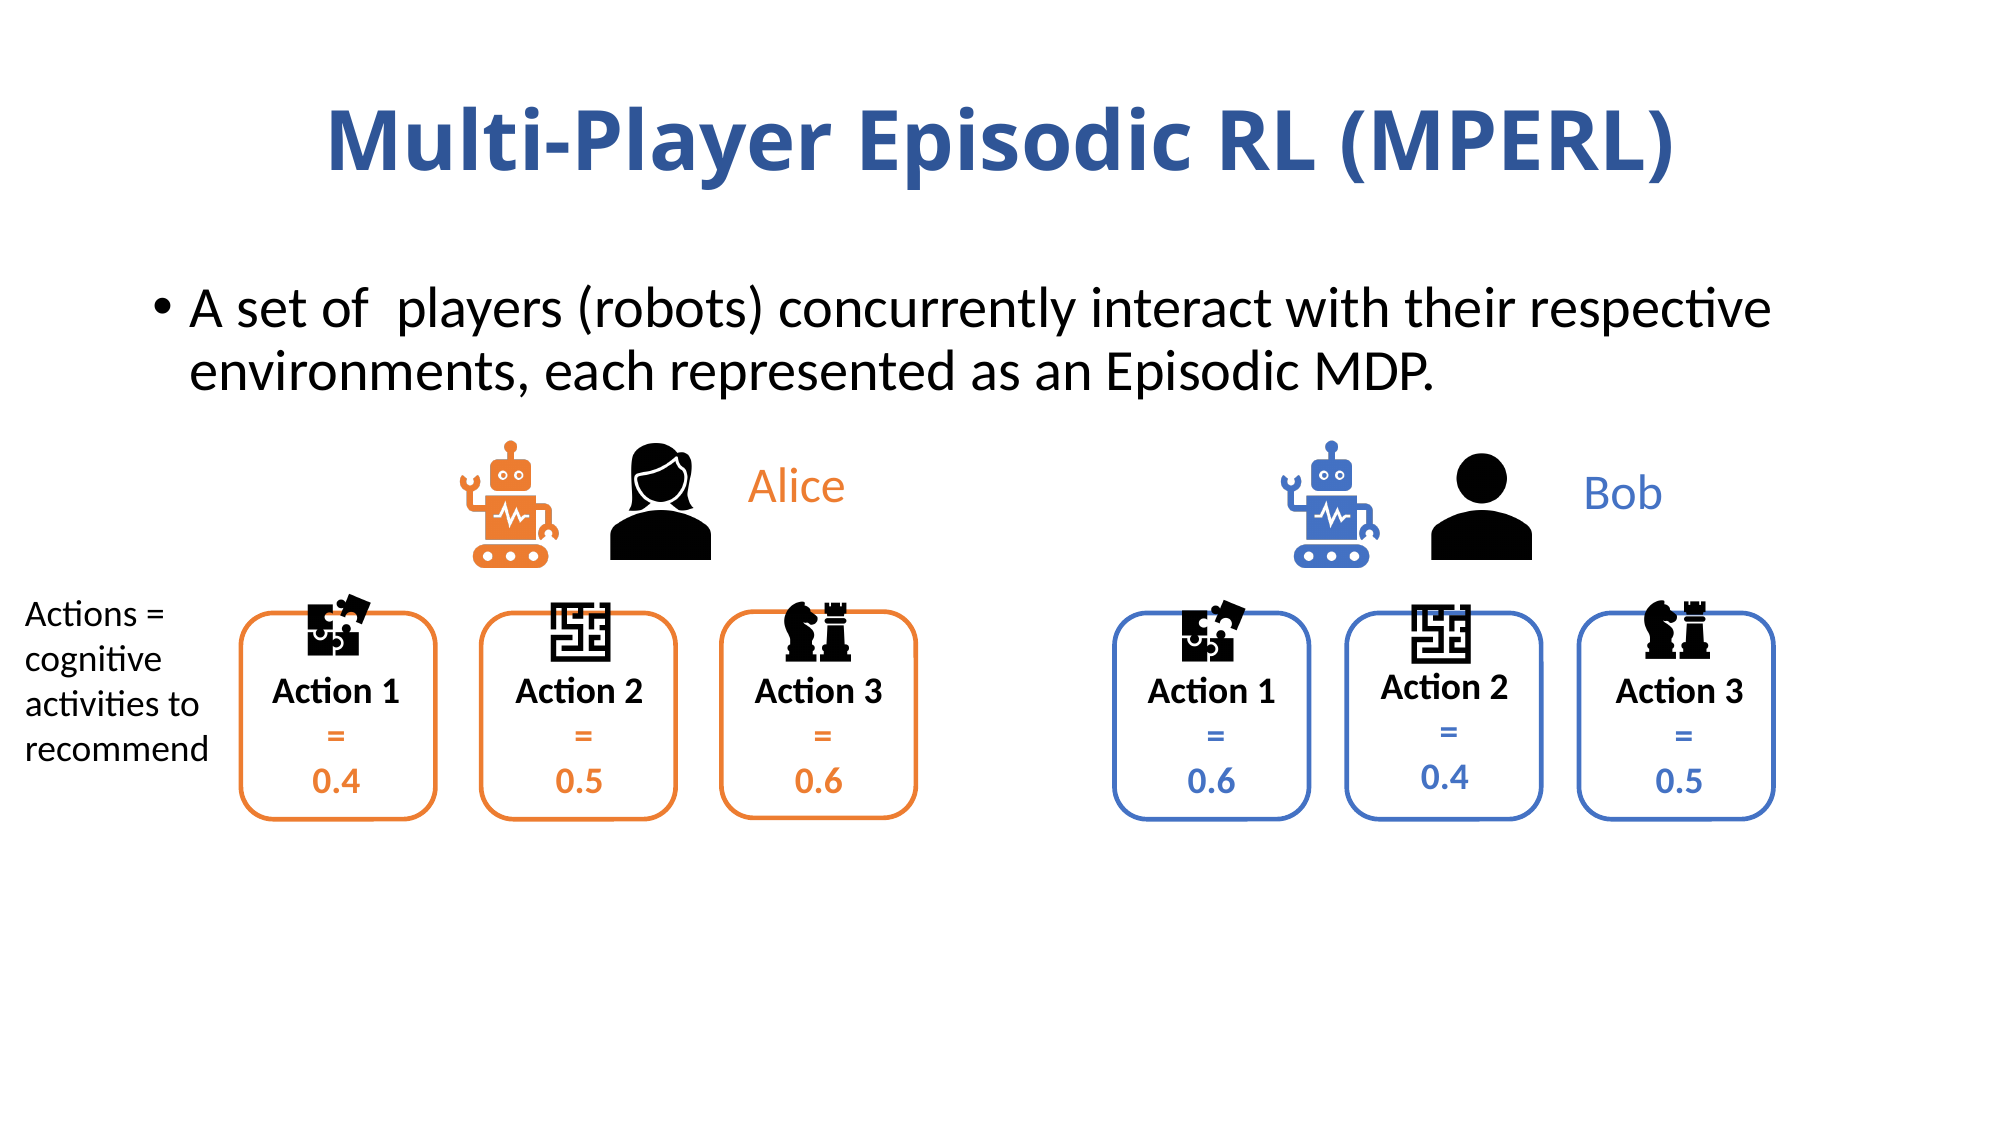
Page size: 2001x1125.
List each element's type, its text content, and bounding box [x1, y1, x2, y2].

picture [1398, 591, 1484, 678]
text_box [720, 610, 917, 819]
text_box Actions = cognitive activities to recommend [10, 581, 275, 777]
text_box [480, 611, 677, 821]
text_box Bob [1568, 451, 1719, 527]
text_box [1113, 611, 1311, 821]
picture [1256, 431, 1557, 582]
text_box [239, 611, 437, 821]
text_box [1577, 611, 1775, 821]
picture [296, 582, 382, 669]
picture [1634, 587, 1720, 672]
picture [1170, 588, 1257, 674]
picture [435, 431, 736, 582]
picture [537, 589, 624, 675]
text_box Alice [736, 444, 883, 520]
title Multi-Player Episodic RL (MPERL) [137, 34, 1863, 253]
text_box [1345, 611, 1543, 821]
picture [774, 588, 861, 675]
